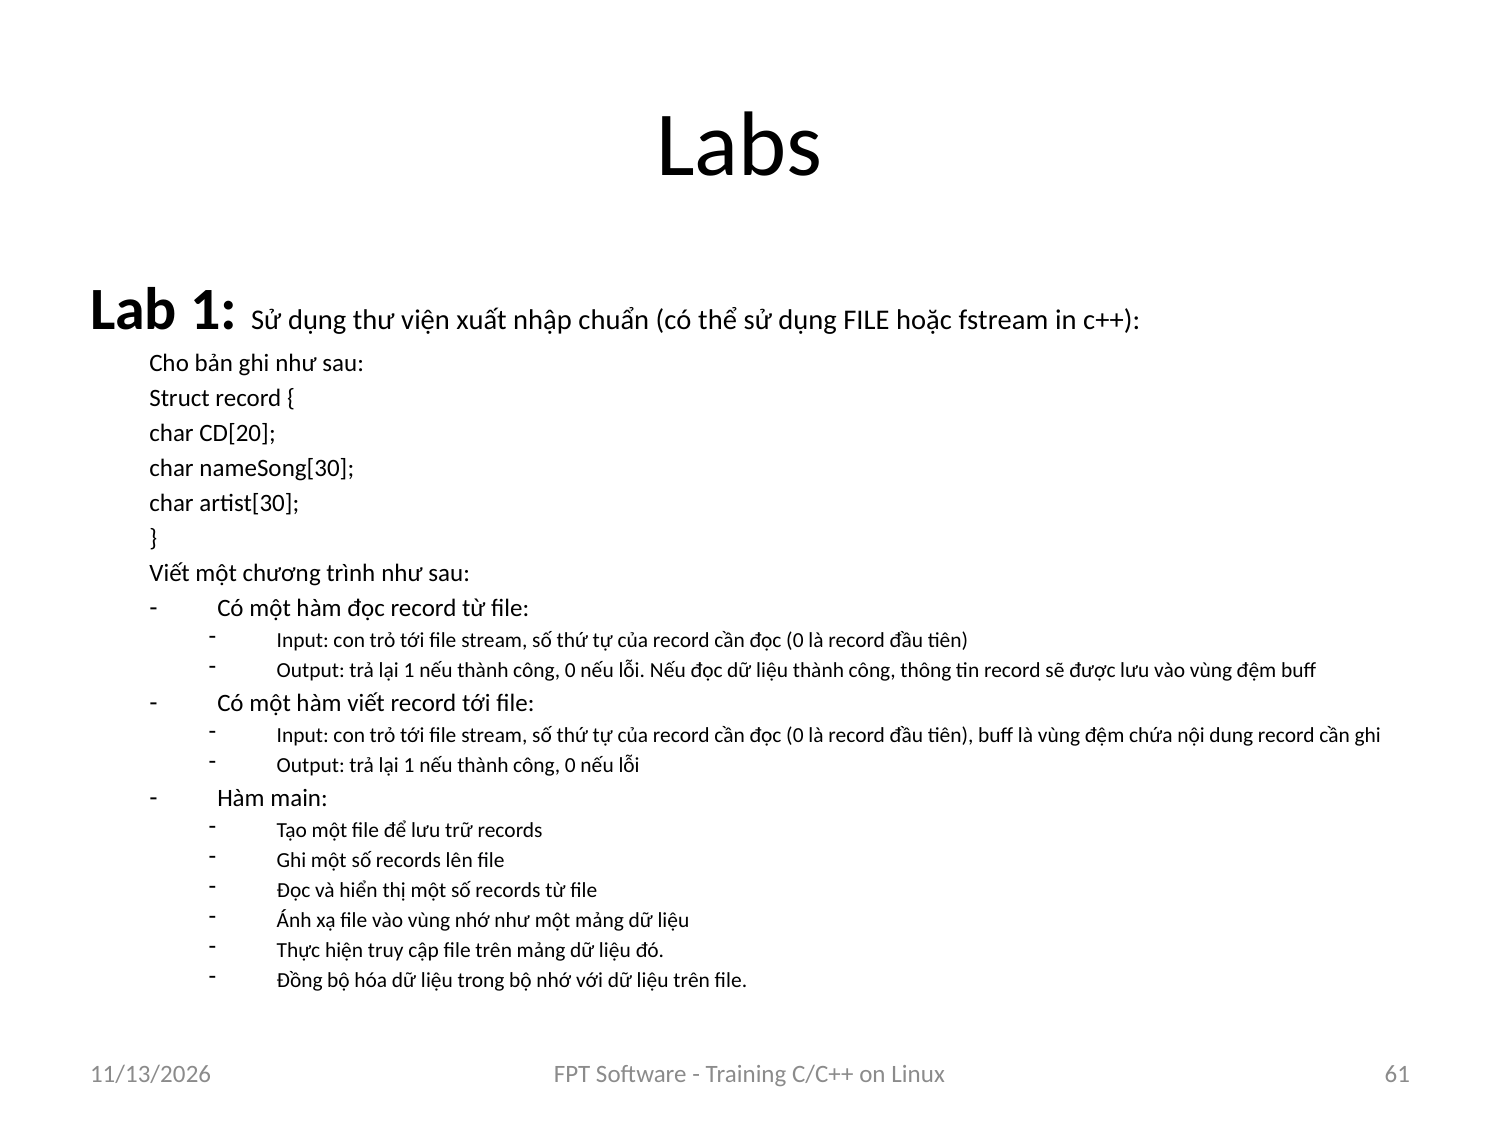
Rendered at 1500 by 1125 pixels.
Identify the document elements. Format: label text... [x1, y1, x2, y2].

footer FPT Software - Training C/C++ on Linux [512, 1042, 988, 1103]
list Lab 1: Sử dụng thư viện xuất nhập chuẩn (có thể sử dụng FILE hoặc fstream in c++): Cho bản ghi như sau: Struct record { char CD[20]; char nameSong[30]; char artist[30]; } Viết một chương trình như sau: Có một hàm đọc record từ file: Input: con trỏ tới file stream, số thứ tự của record cần đọc (0 là record đầu tiên) Output: trả lại 1 nếu thành công, 0 nếu lỗi. Nếu đọc dữ liệu thành công, thông tin record sẽ được lưu vào vùng đệm buff Có một hàm viết record tới file: Input: con trỏ tới file stream, số thứ tự của record cần đọc (0 là record đầu tiên), buff là vùng đệm chứa nội dung record cần ghi Output: trả lại 1 nếu thành công, 0 nếu lỗi Hàm main: Tạo một file để lưu trữ records Ghi một số records lên file Đọc và hiển thị một số records từ file Ánh xạ file vào vùng nhớ như một mảng dữ liệu Thực hiện truy cập file trên mảng dữ liệu đó. Đồng bộ hóa dữ liệu trong bộ nhớ với dữ liệu trên file. [75, 262, 1425, 1005]
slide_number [75, 1042, 425, 1103]
slide_number 61 [1074, 1042, 1425, 1103]
title Labs [75, 45, 1425, 233]
